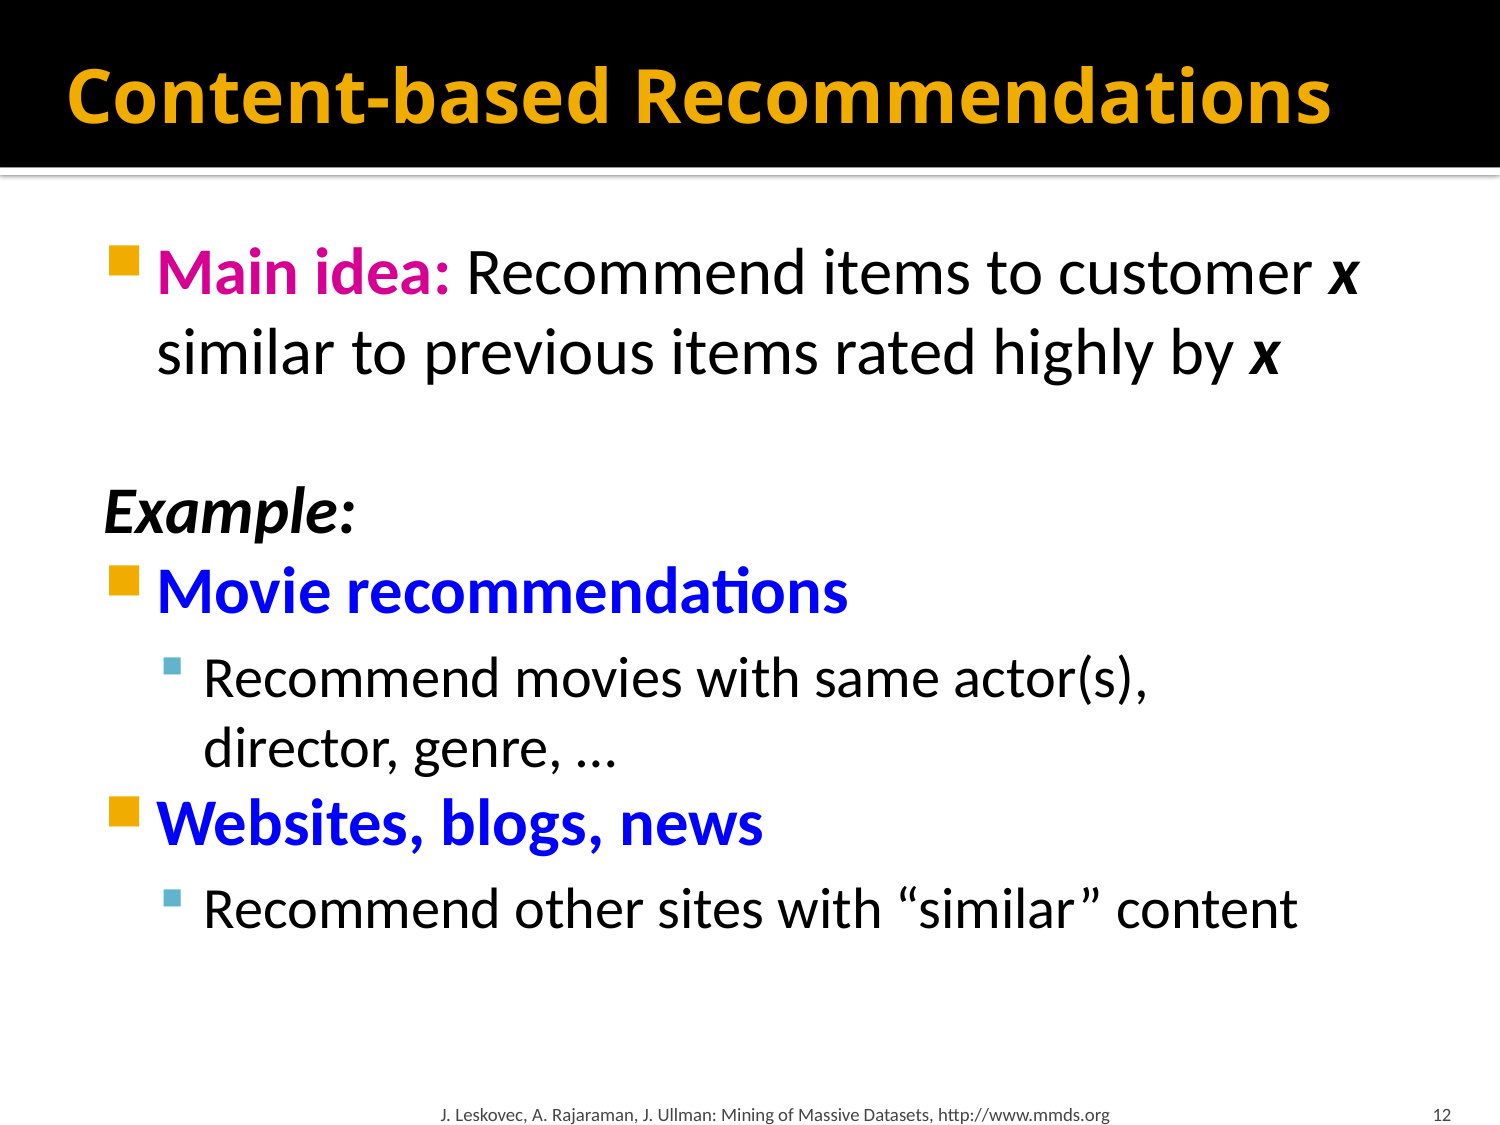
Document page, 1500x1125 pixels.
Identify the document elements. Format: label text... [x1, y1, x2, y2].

footer J. Leskovec, A. Rajaraman, J. Ullman: Mining of Massive Datasets, http://www.mmds.org [433, 1080, 1337, 1125]
list Main idea: Recommend items to customer x similar to previous items rated highly by x Example: Movie recommendations Recommend movies with same actor(s), director, genre, … Websites, blogs, news Recommend other sites with “similar” content [75, 212, 1425, 1075]
slide_number 12 [1345, 1080, 1467, 1125]
title Content-based Recommendations [50, 12, 1500, 175]
